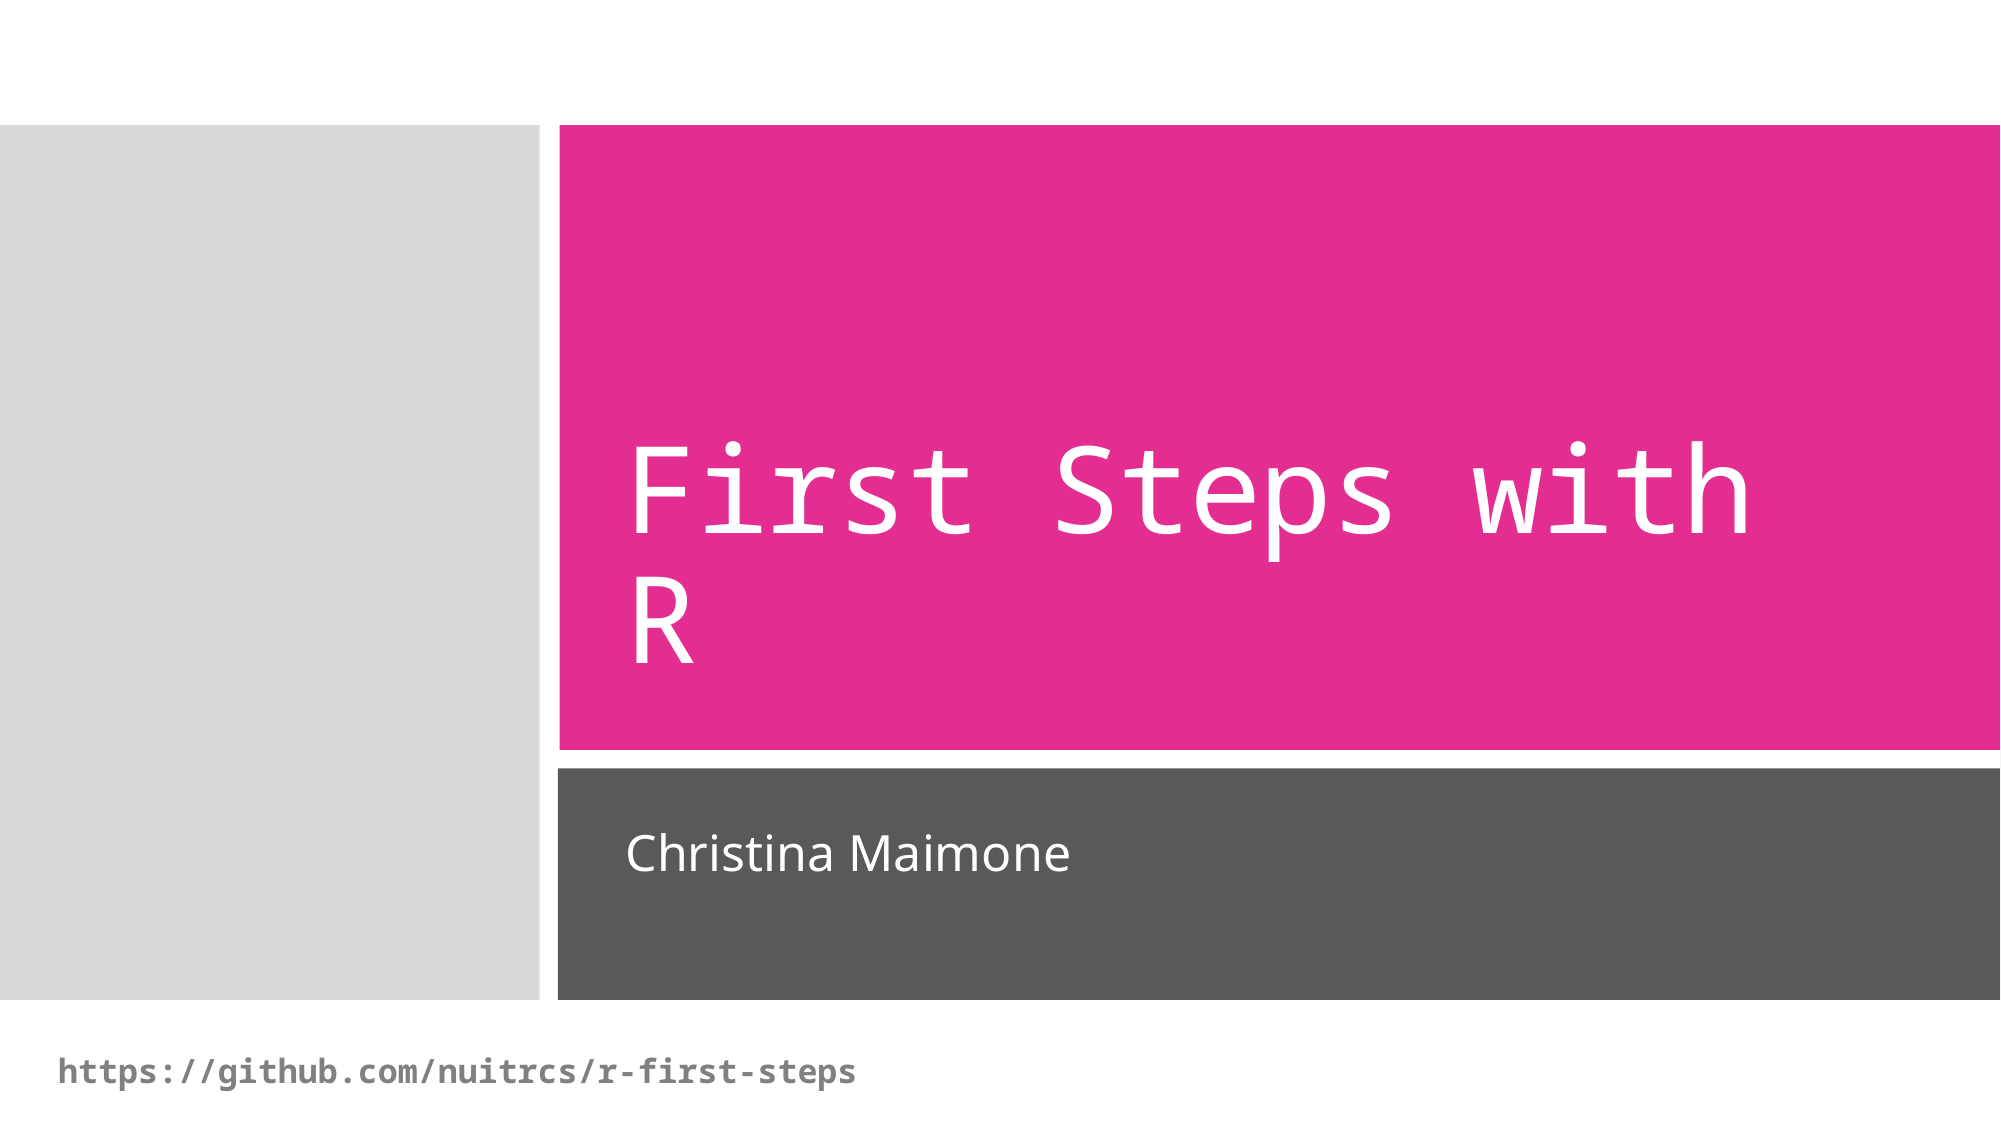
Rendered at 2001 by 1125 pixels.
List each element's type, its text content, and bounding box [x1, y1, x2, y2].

text_box [0, 124, 541, 1001]
text_box [557, 768, 2000, 1001]
slide_number https://github.com/nuitrcs/r-first-steps [43, 1042, 900, 1103]
text_box [0, 0, 2000, 1125]
title First Steps with R [610, 213, 1867, 698]
subtitle Christina Maimone [610, 821, 1790, 948]
text_box [559, 124, 2000, 751]
